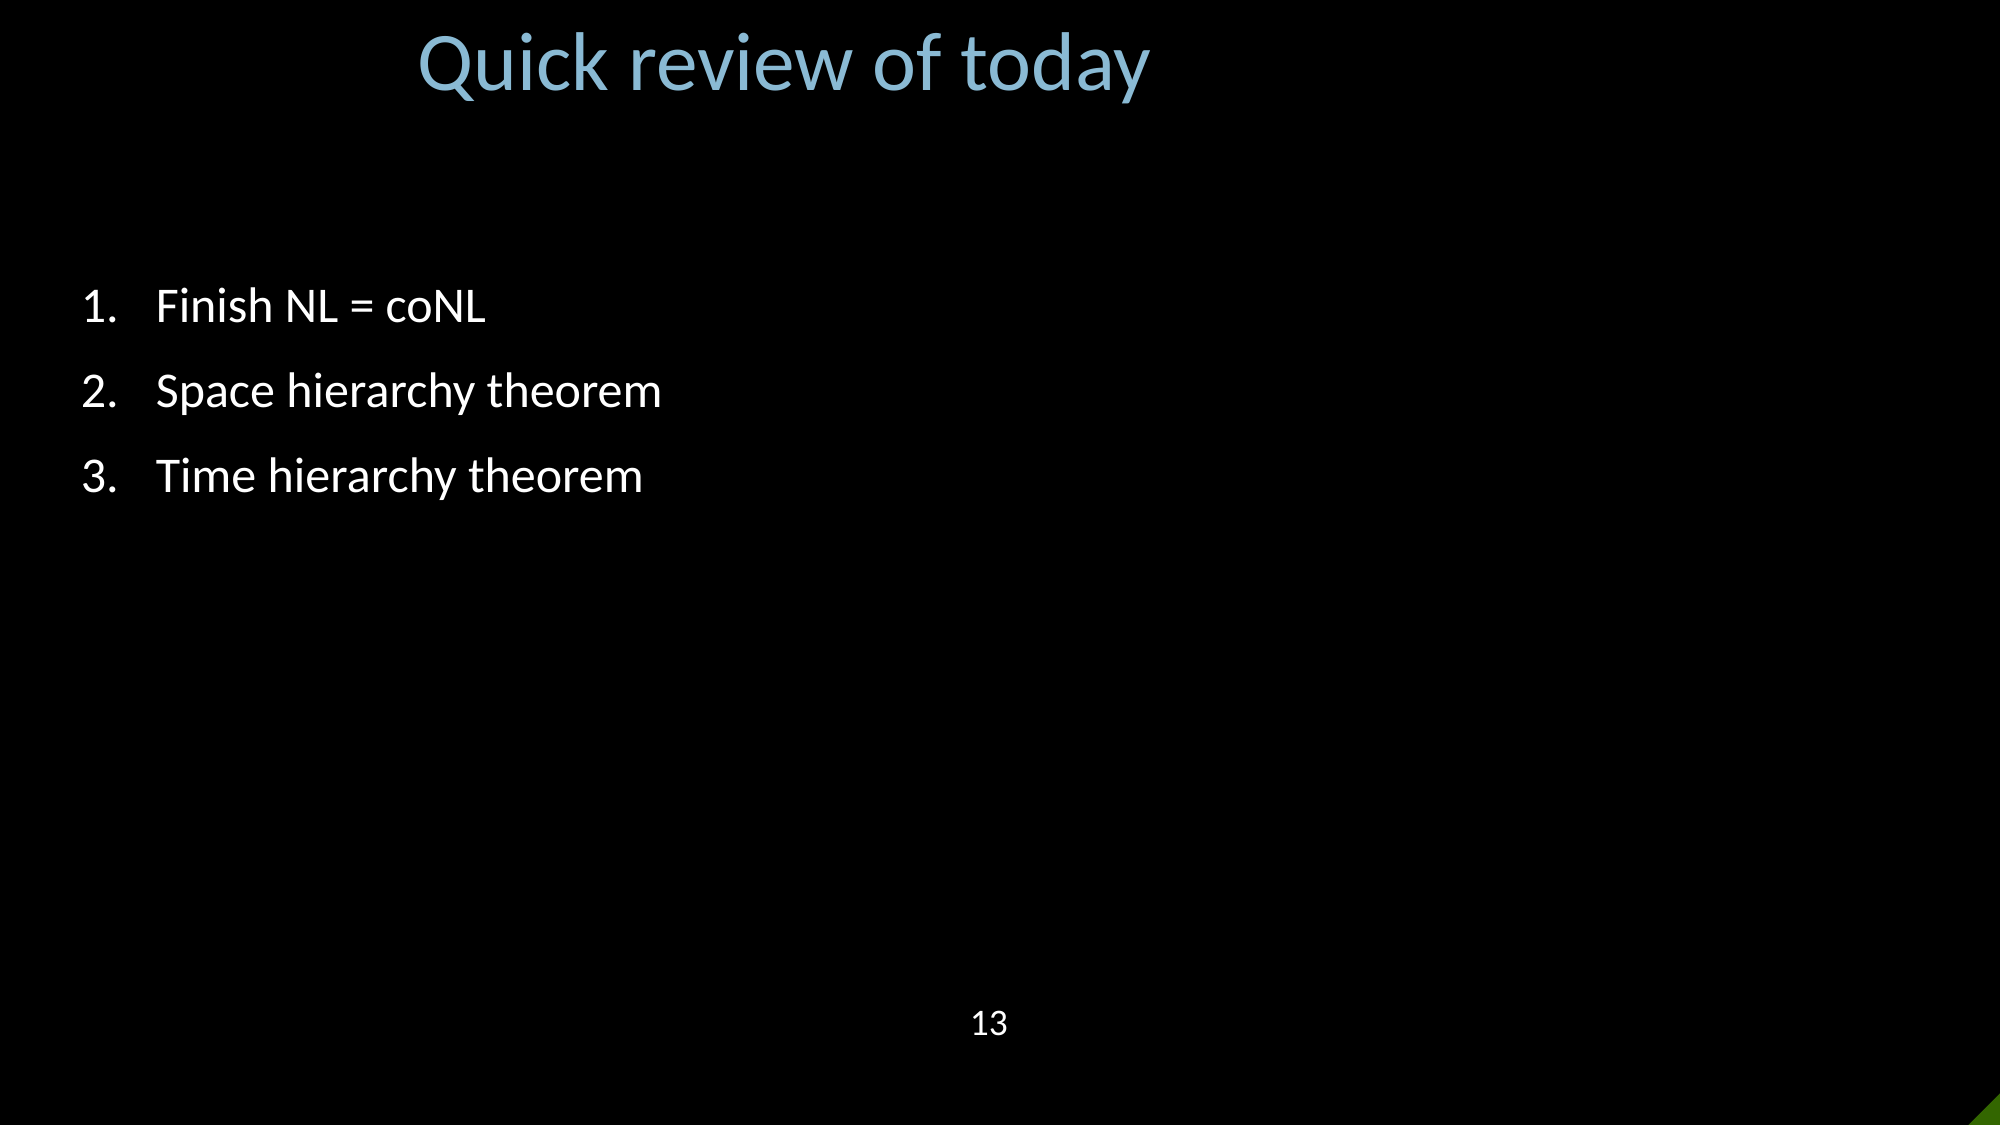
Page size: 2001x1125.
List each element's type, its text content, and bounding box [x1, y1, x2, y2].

text_box 13 [955, 990, 1023, 1051]
text_box Finish NL = coNL Space hierarchy theorem Time hierarchy theorem [66, 265, 872, 510]
text_box [1968, 1093, 2000, 1125]
text_box Quick review of today [0, 0, 1571, 115]
